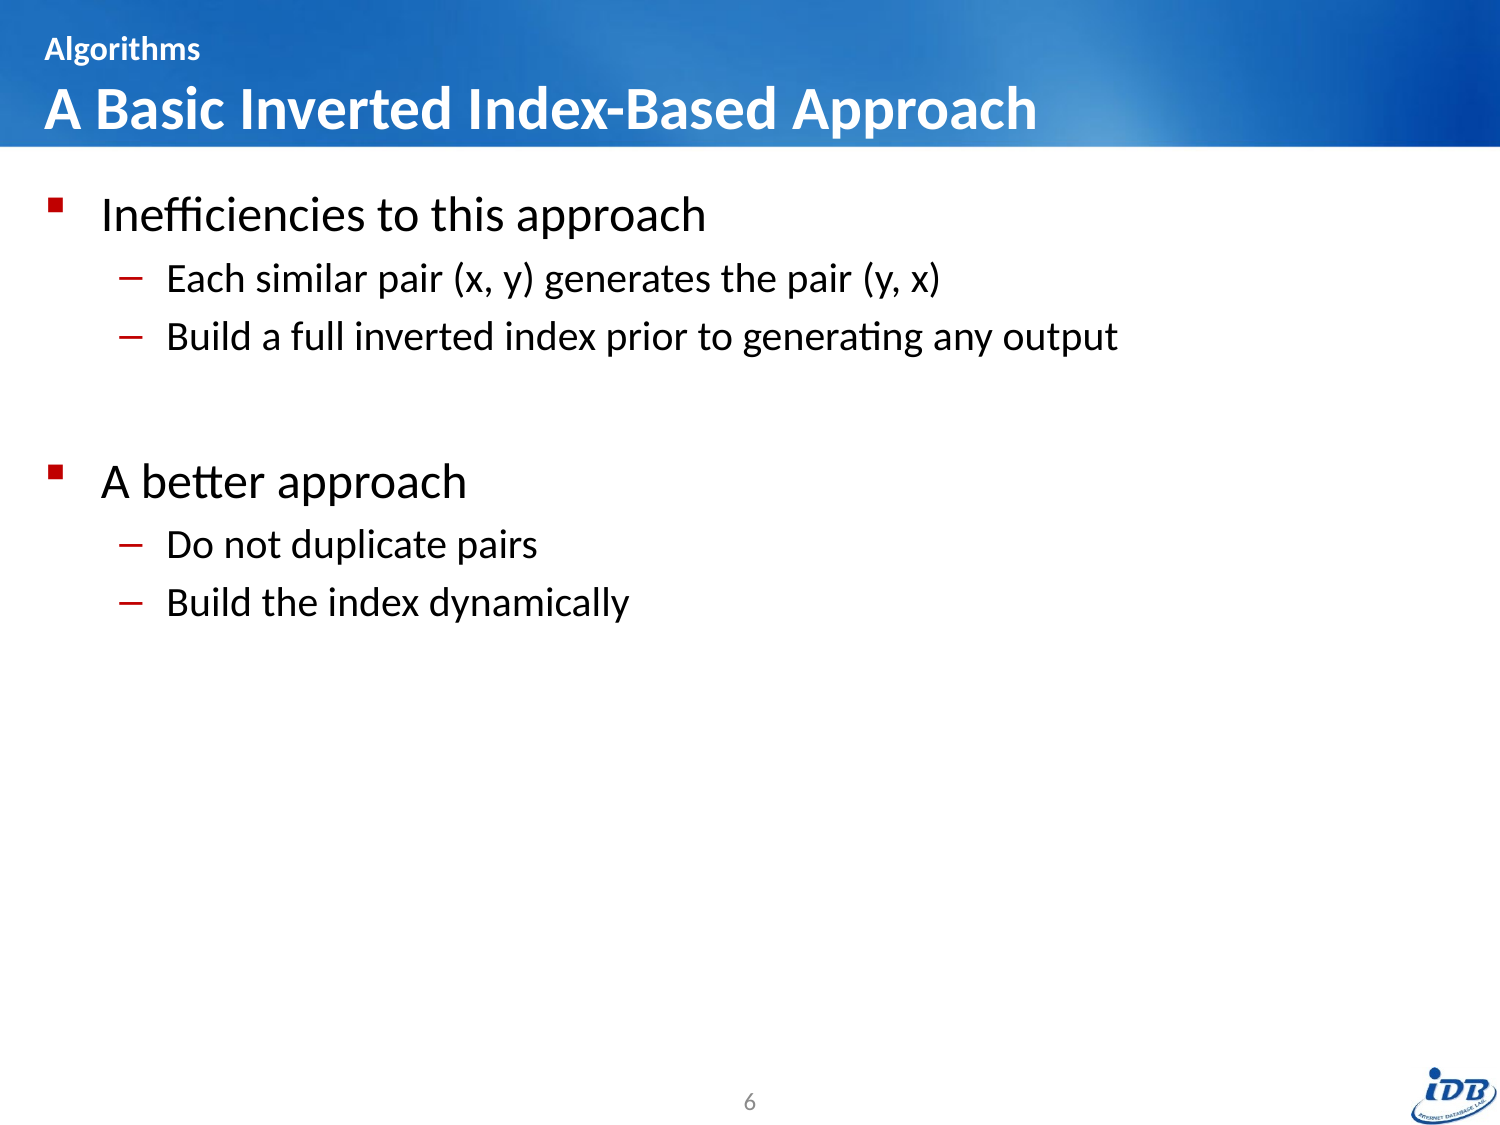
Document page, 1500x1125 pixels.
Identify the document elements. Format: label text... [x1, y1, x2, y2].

picture [0, 0, 1500, 1125]
slide_number 6 [684, 1082, 816, 1118]
title Algorithms A Basic Inverted Index-Based Approach [29, 19, 1471, 149]
list Inefficiencies to this approach Each similar pair (x, y) generates the pair (y, x) Build a full inverted index prior to generating any output A better approach Do not duplicate pairs Build the index dynamically [29, 174, 1471, 1071]
